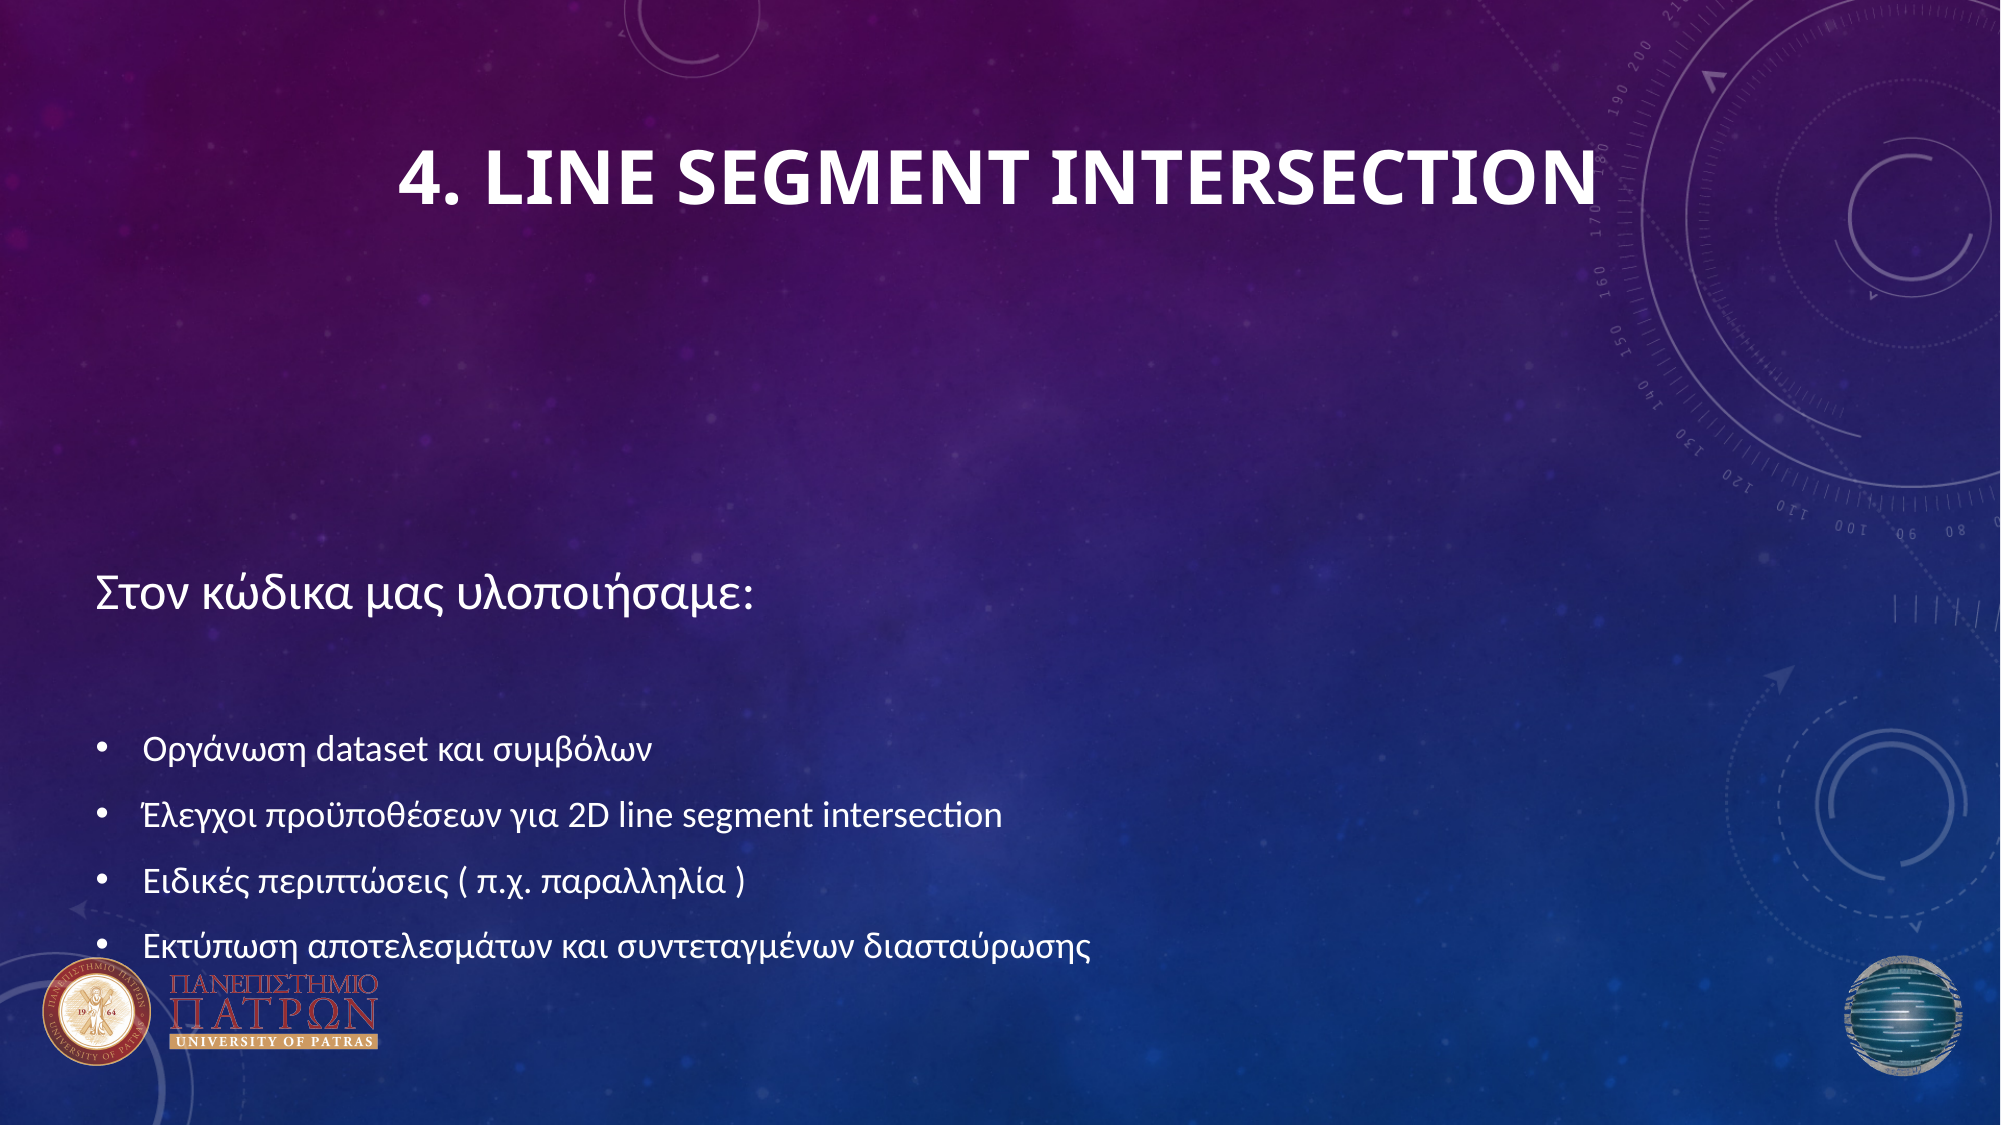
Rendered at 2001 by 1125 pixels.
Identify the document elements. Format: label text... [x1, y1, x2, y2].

list Στον κώδικα μας υλοποιήσαμε: Οργάνωση dataset και συμβόλων Έλεγχοι προϋποθέσεων για 2D line segment intersection Ειδικές περιπτώσεις ( π.χ. παραλληλία ) Εκτύπωση αποτελεσμάτων και συντεταγμένων διασταύρωσης [80, 299, 1750, 1000]
title 4. Line Segment Intersection [169, 99, 1831, 339]
picture [0, 0, 2001, 1125]
